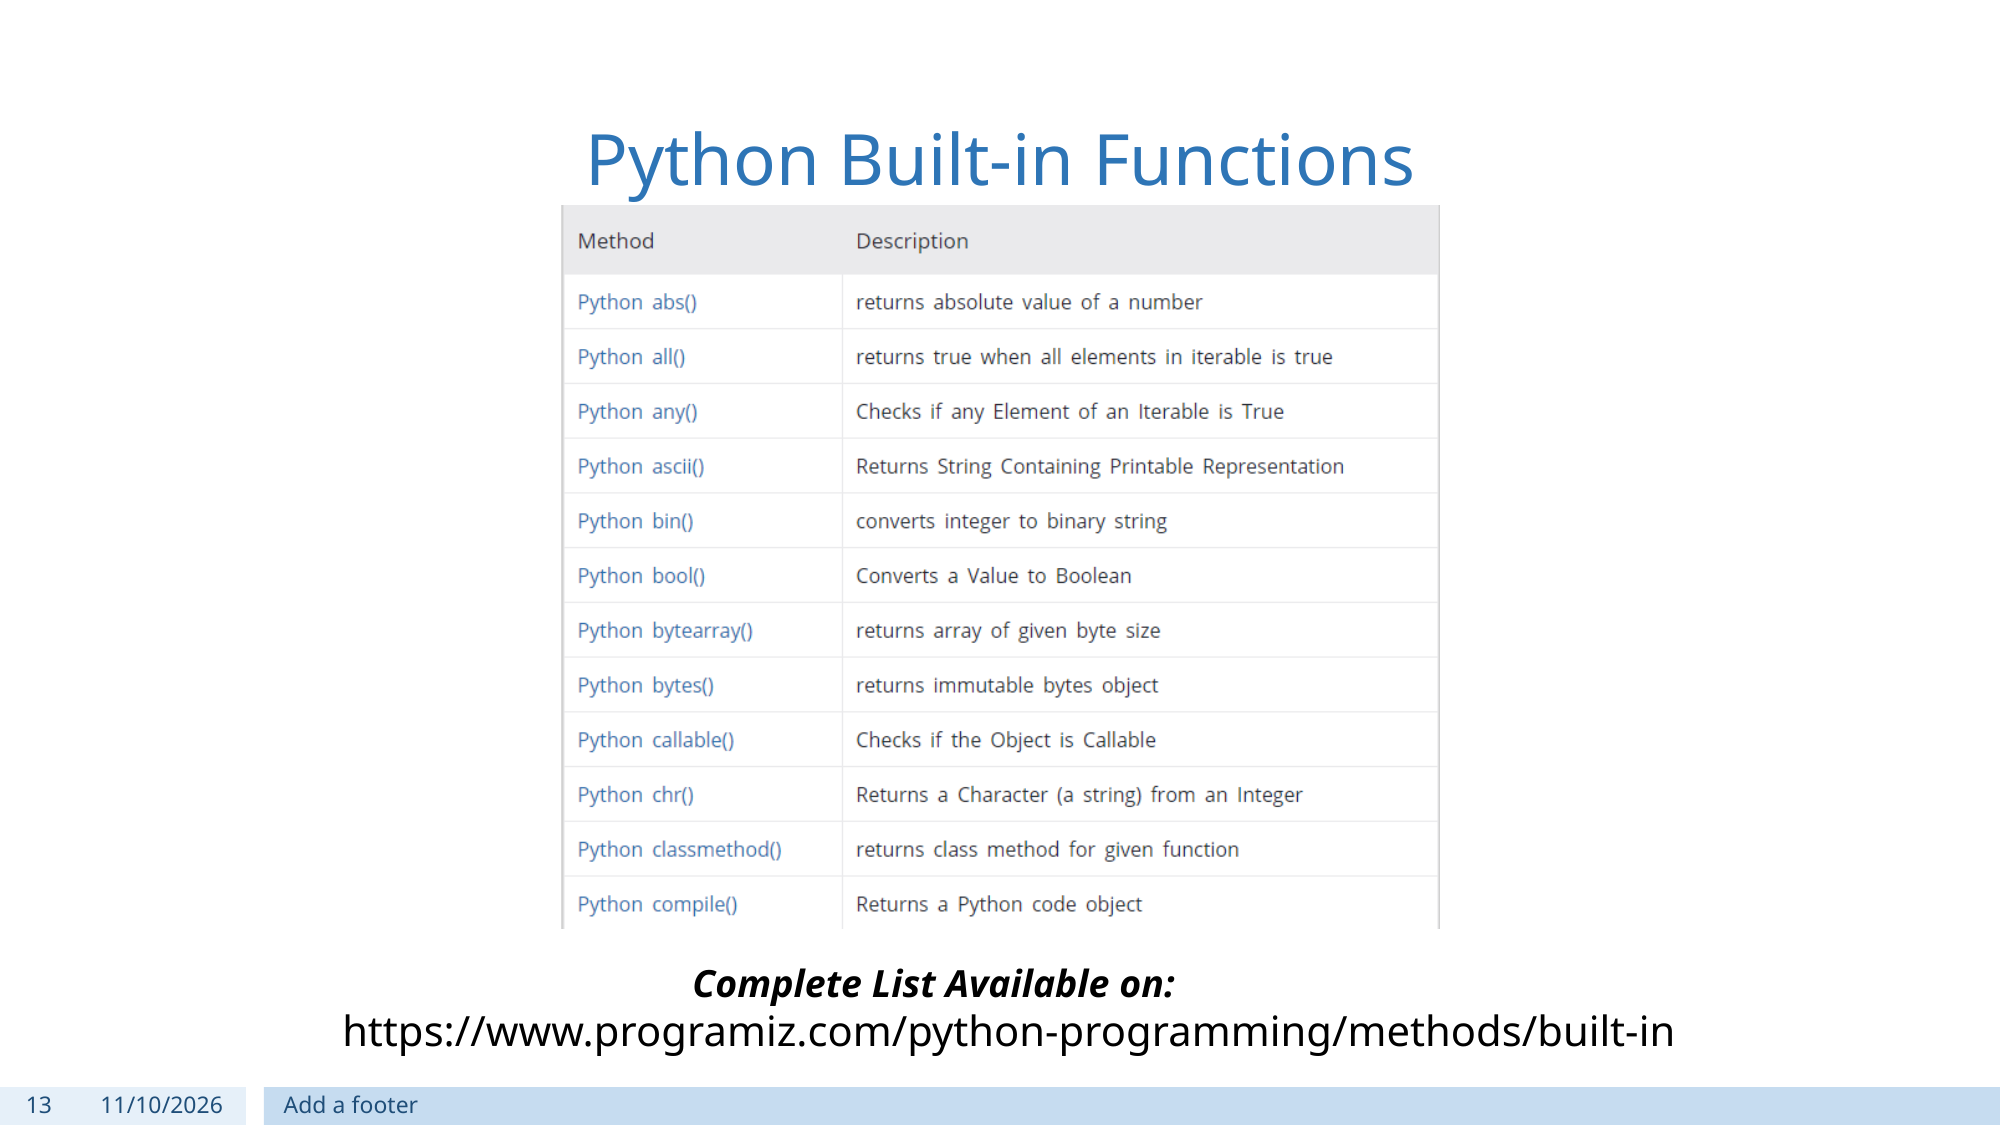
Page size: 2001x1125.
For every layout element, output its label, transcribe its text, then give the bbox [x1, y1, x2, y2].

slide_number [74, 1087, 239, 1125]
title Python Built-in Functions [231, 12, 1770, 207]
picture [561, 205, 1440, 929]
slide_number 13 [0, 1087, 68, 1125]
text_box Complete List Available on: https://www.programiz.com/python-programming/methods/built-in [83, 952, 1785, 1063]
footer Add a footer [268, 1087, 1769, 1125]
